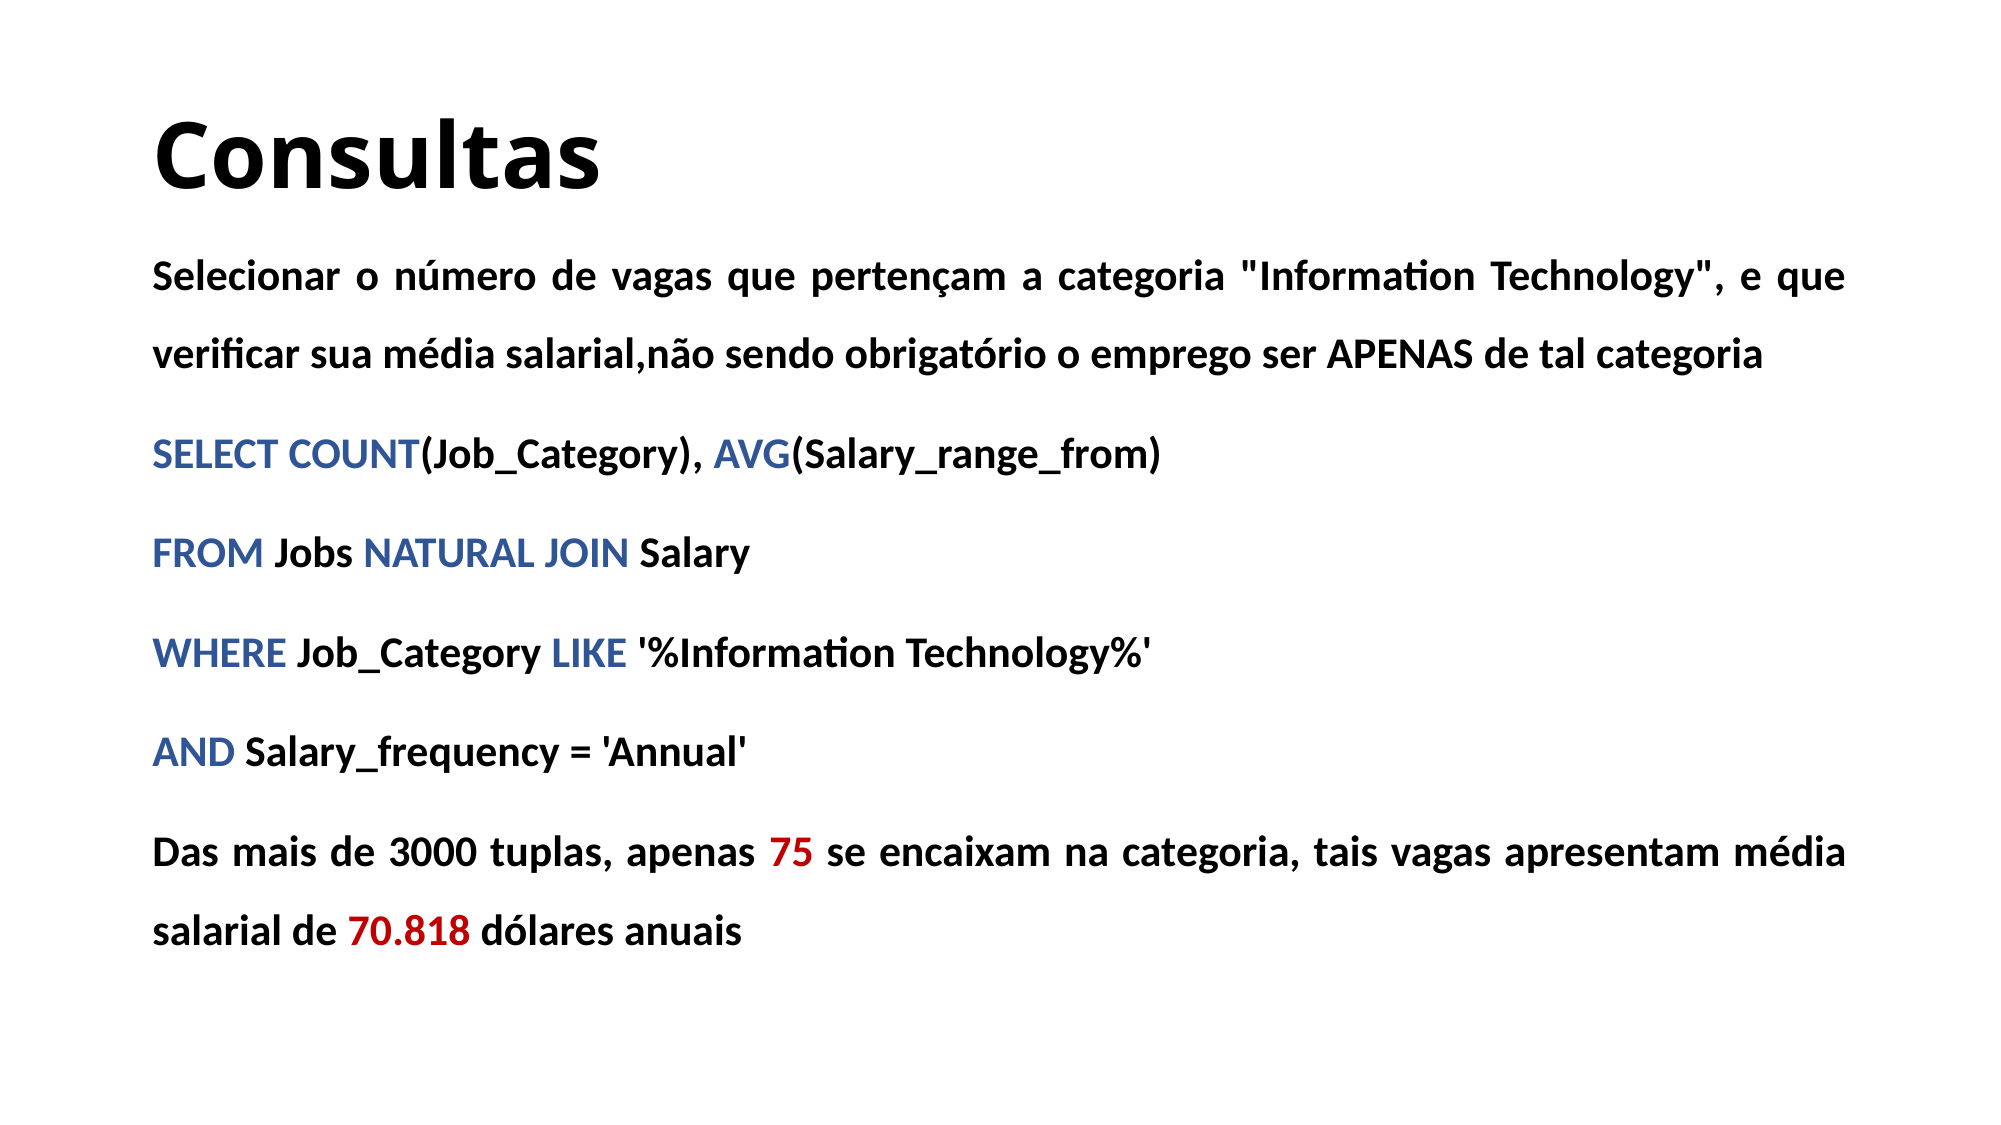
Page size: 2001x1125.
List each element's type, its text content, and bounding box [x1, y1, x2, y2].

title Consultas [137, 72, 1863, 212]
list Selecionar o número de vagas que pertençam a categoria "Information Technology", e que verificar sua média salarial,não sendo obrigatório o emprego ser APENAS de tal categoria SELECT COUNT(Job_Category), AVG(Salary_range_from) FROM Jobs NATURAL JOIN Salary WHERE Job_Category LIKE '%Information Technology%' AND Salary_frequency = 'Annual' Das mais de 3000 tuplas, apenas 75 se encaixam na categoria, tais vagas apresentam média salarial de 70.818 dólares anuais [137, 212, 1863, 1065]
